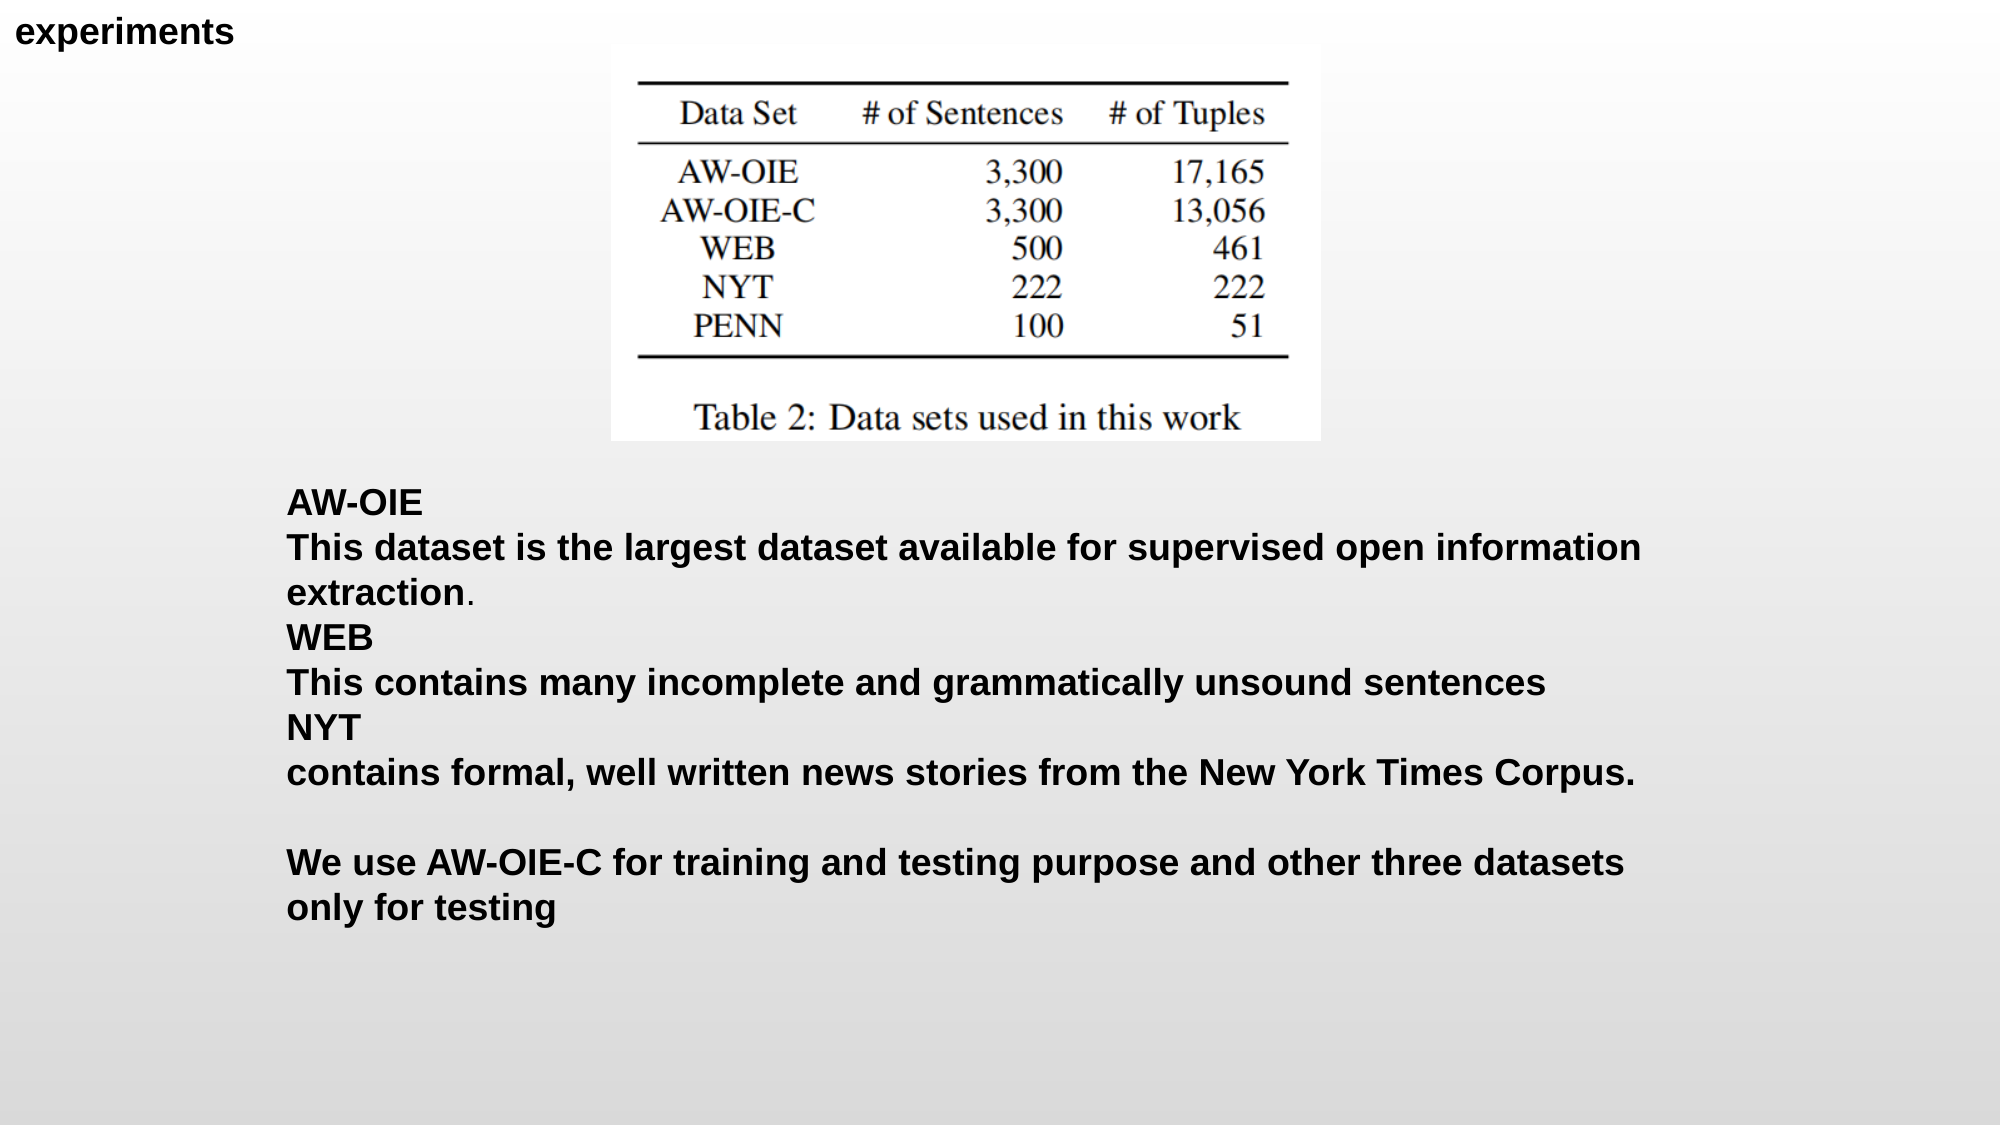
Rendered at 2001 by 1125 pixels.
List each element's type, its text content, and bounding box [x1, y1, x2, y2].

text_box AW-OIE This dataset is the largest dataset available for supervised open information extraction. WEB This contains many incomplete and grammatically unsound sentences NYT contains formal, well written news stories from the New York Times Corpus. We use AW-OIE-C for training and testing purpose and other three datasets only for testing [271, 470, 1729, 981]
picture [611, 44, 1321, 441]
text_box experiments [0, 0, 489, 60]
